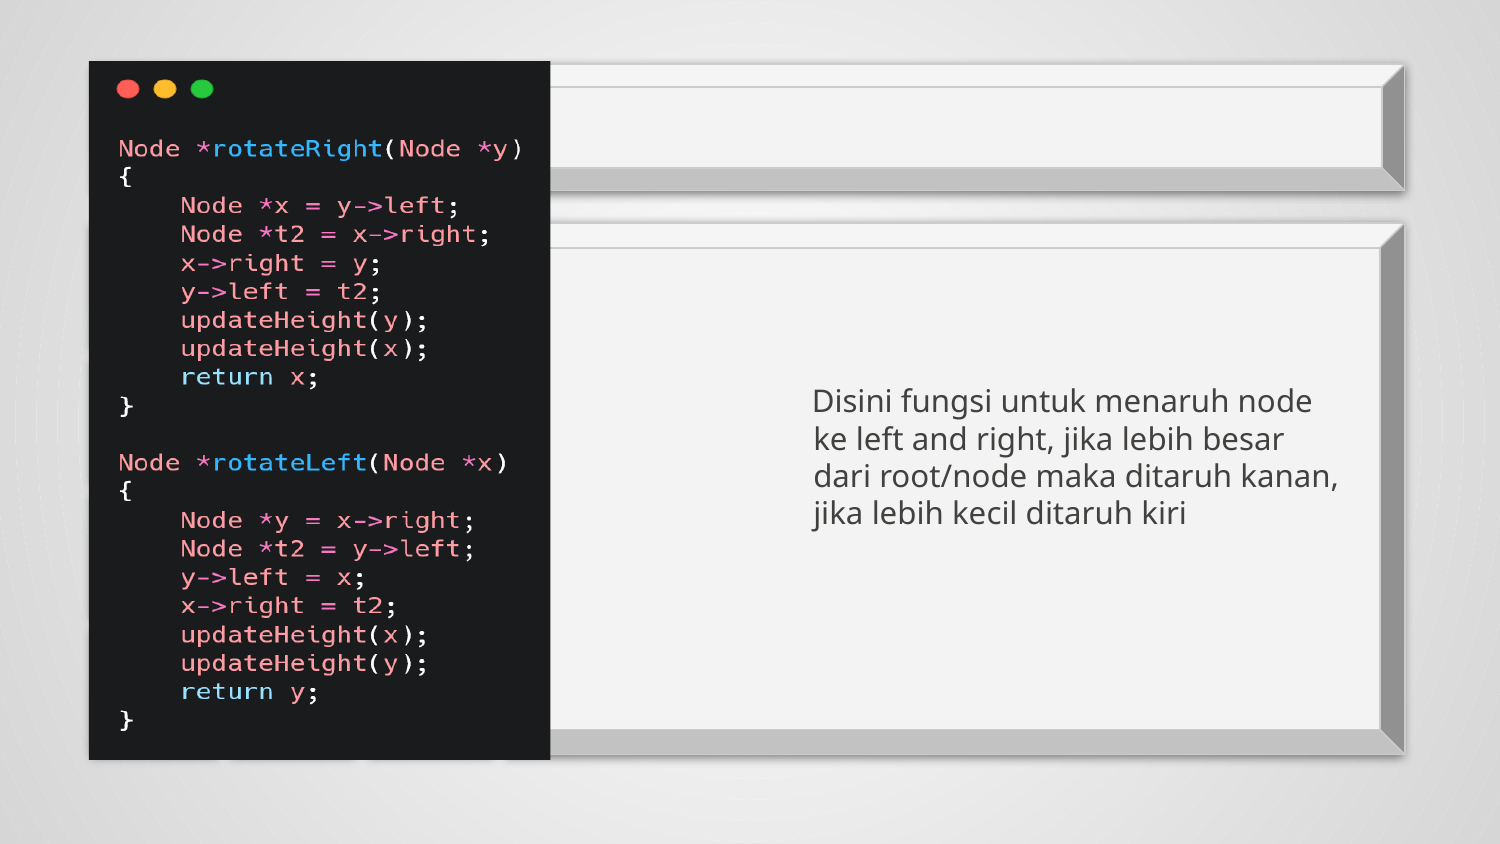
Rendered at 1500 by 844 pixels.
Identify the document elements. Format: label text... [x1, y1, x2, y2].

list Disini fungsi untuk menaruh node ke left and right, jika lebih besar dari root/node maka ditaruh kanan, jika lebih kecil ditaruh kiri [781, 192, 1365, 720]
picture [88, 60, 551, 760]
